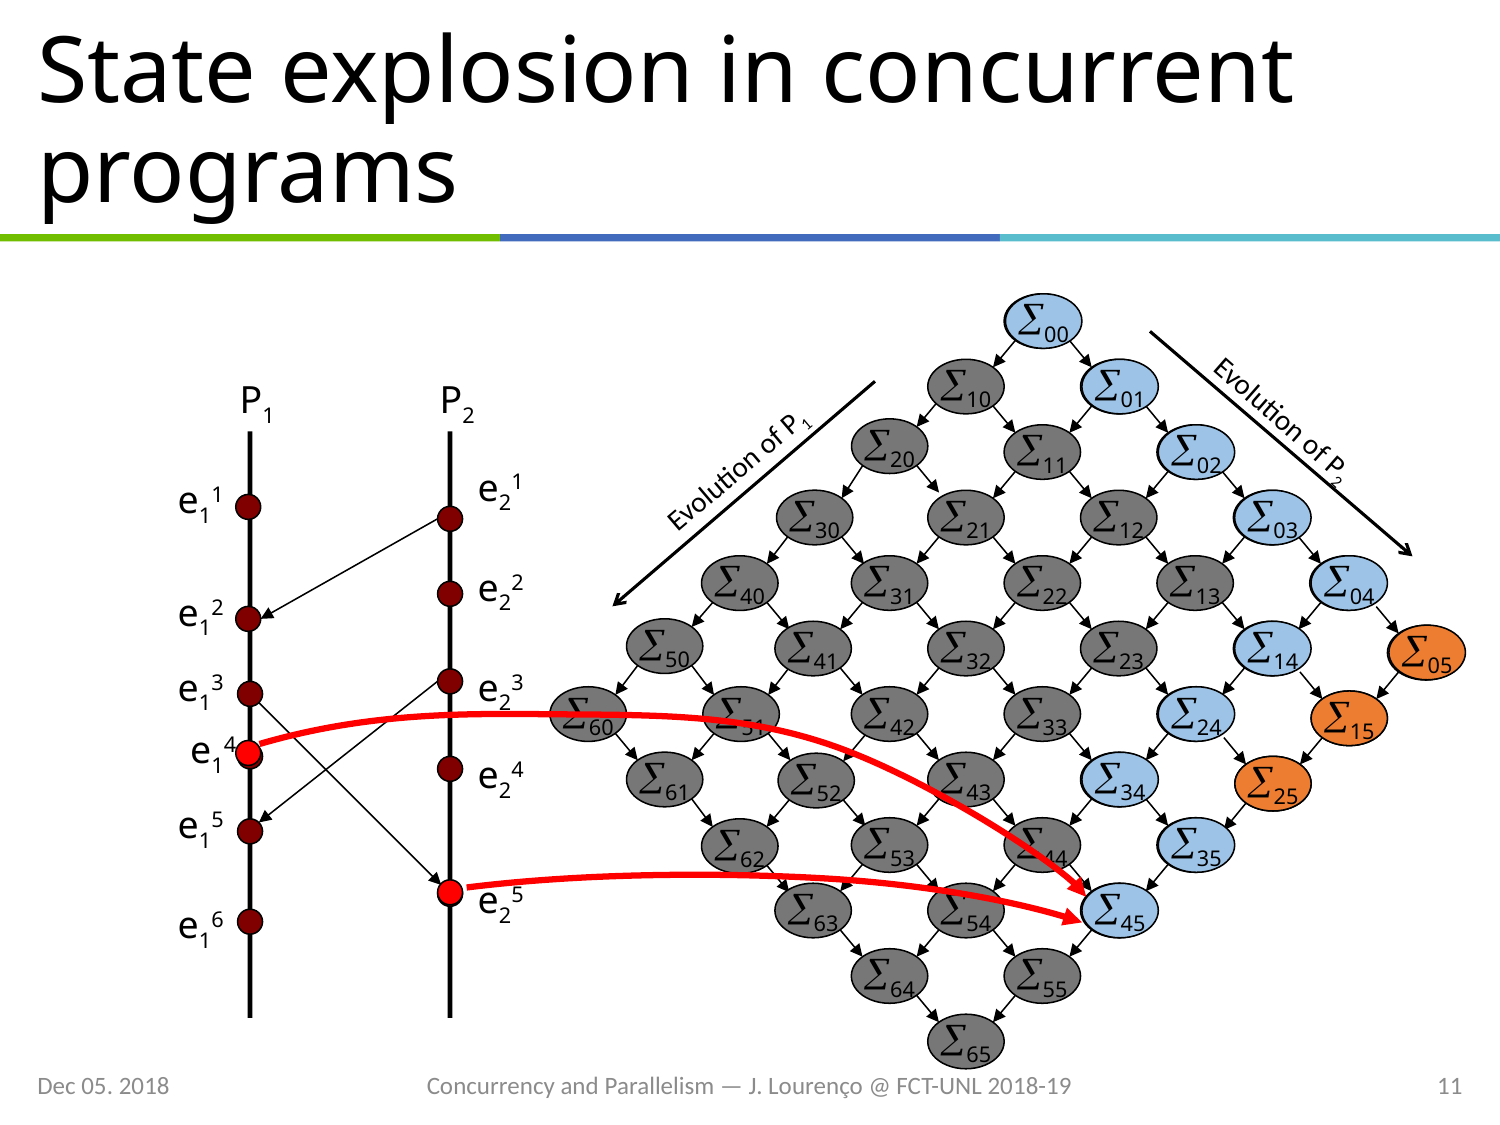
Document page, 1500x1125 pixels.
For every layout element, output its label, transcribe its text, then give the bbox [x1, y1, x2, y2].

slide_number 11 [1301, 1054, 1478, 1115]
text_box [549, 293, 1464, 1069]
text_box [1005, 607, 1388, 742]
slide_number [22, 1054, 199, 1115]
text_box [1005, 293, 1388, 331]
footer Concurrency and Parallelism — J. Lourenço @ FCT-UNL 2018-19 [214, 1054, 1286, 1115]
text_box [612, 331, 1413, 607]
title State explosion in concurrent programs [22, 14, 1478, 232]
text_box [540, 713, 549, 798]
text_box [540, 878, 549, 893]
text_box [162, 368, 540, 1018]
